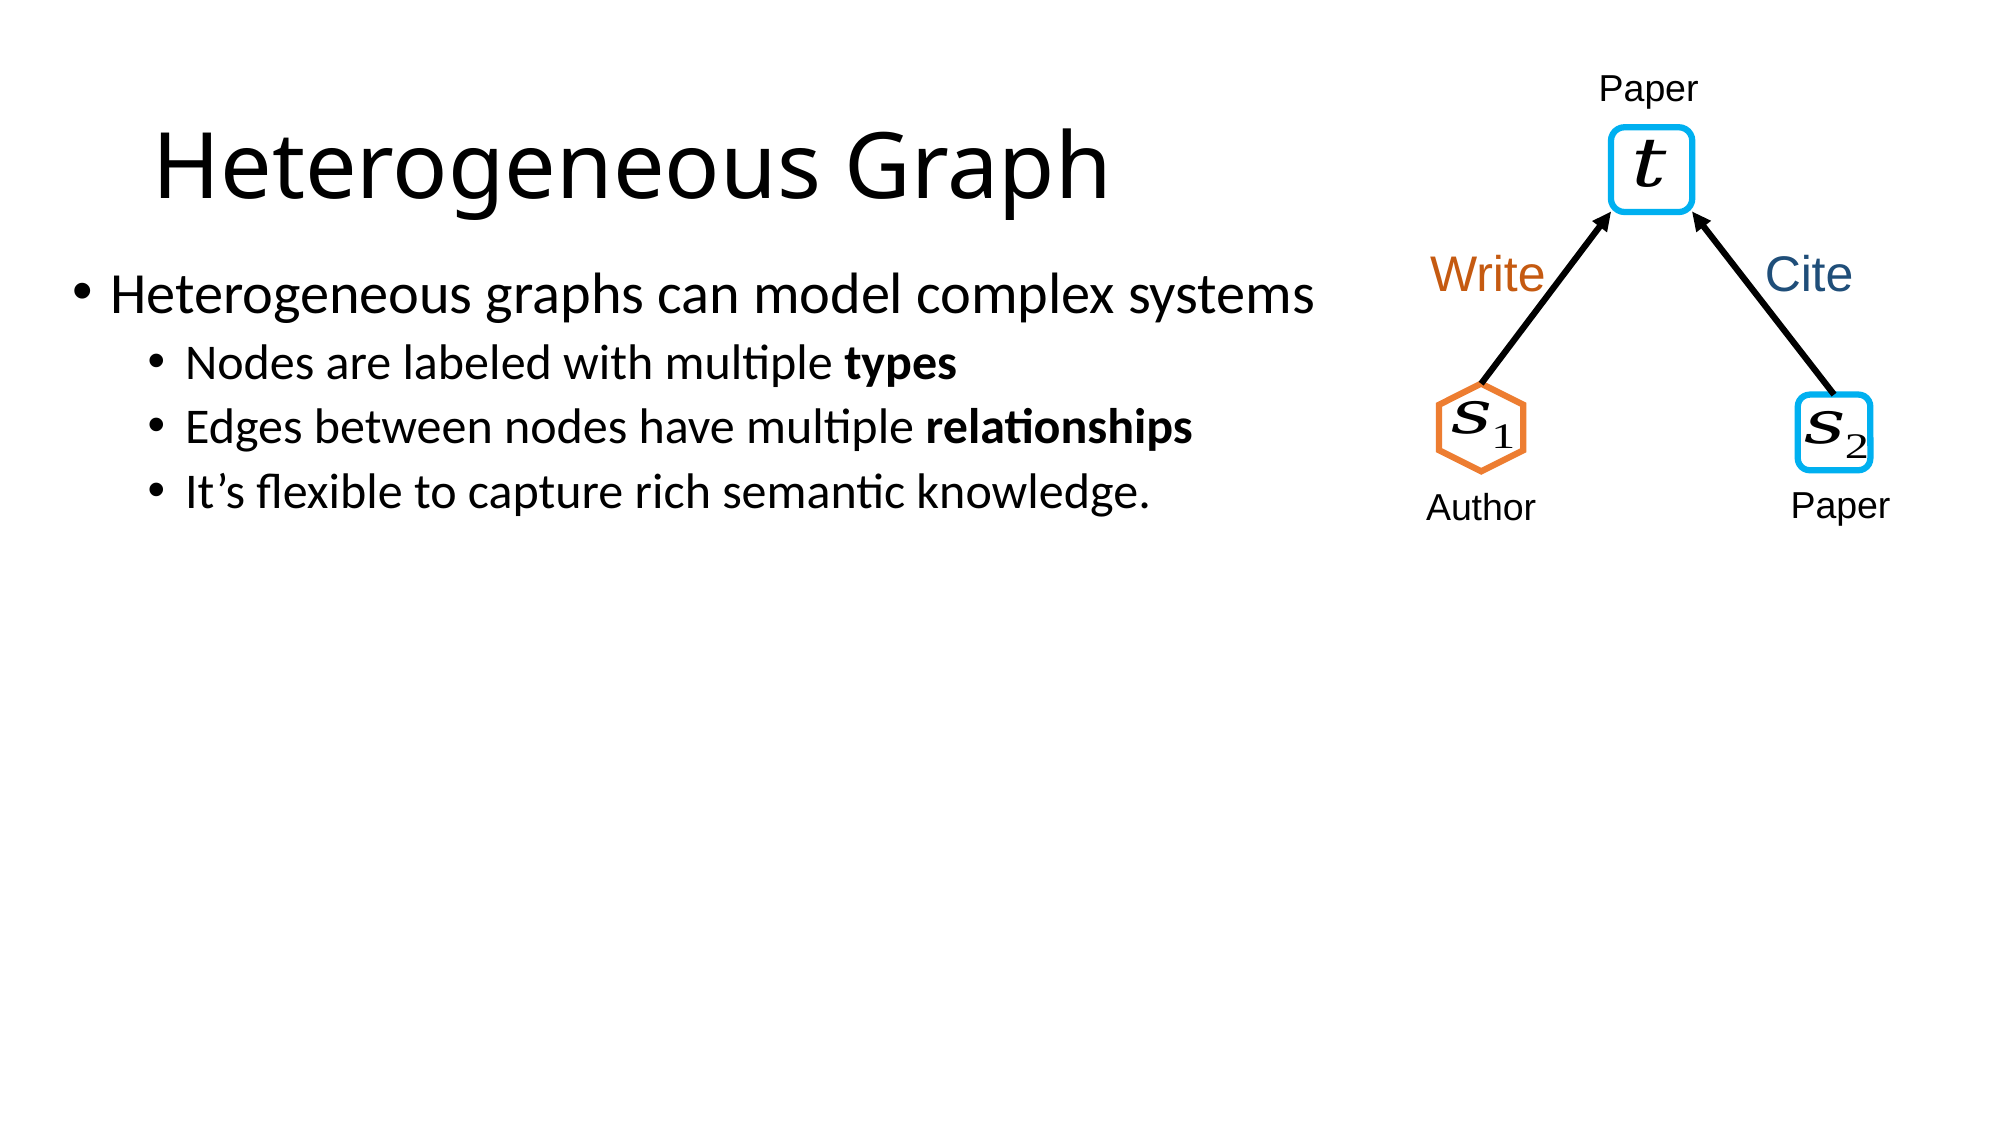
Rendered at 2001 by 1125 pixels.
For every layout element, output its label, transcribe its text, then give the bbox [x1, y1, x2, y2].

text_box Write [1430, 240, 1439, 302]
title Heterogeneous Graph [137, 59, 1217, 255]
text_box Paper [1584, 56, 1714, 117]
text_box Paper [1775, 473, 1906, 534]
text_box Author [1411, 475, 1552, 536]
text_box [1439, 126, 1871, 472]
list Heterogeneous graphs can model complex systems Nodes are labeled with multiple types Edges between nodes have multiple relationships It’s flexible to capture rich semantic knowledge. [57, 255, 1783, 586]
